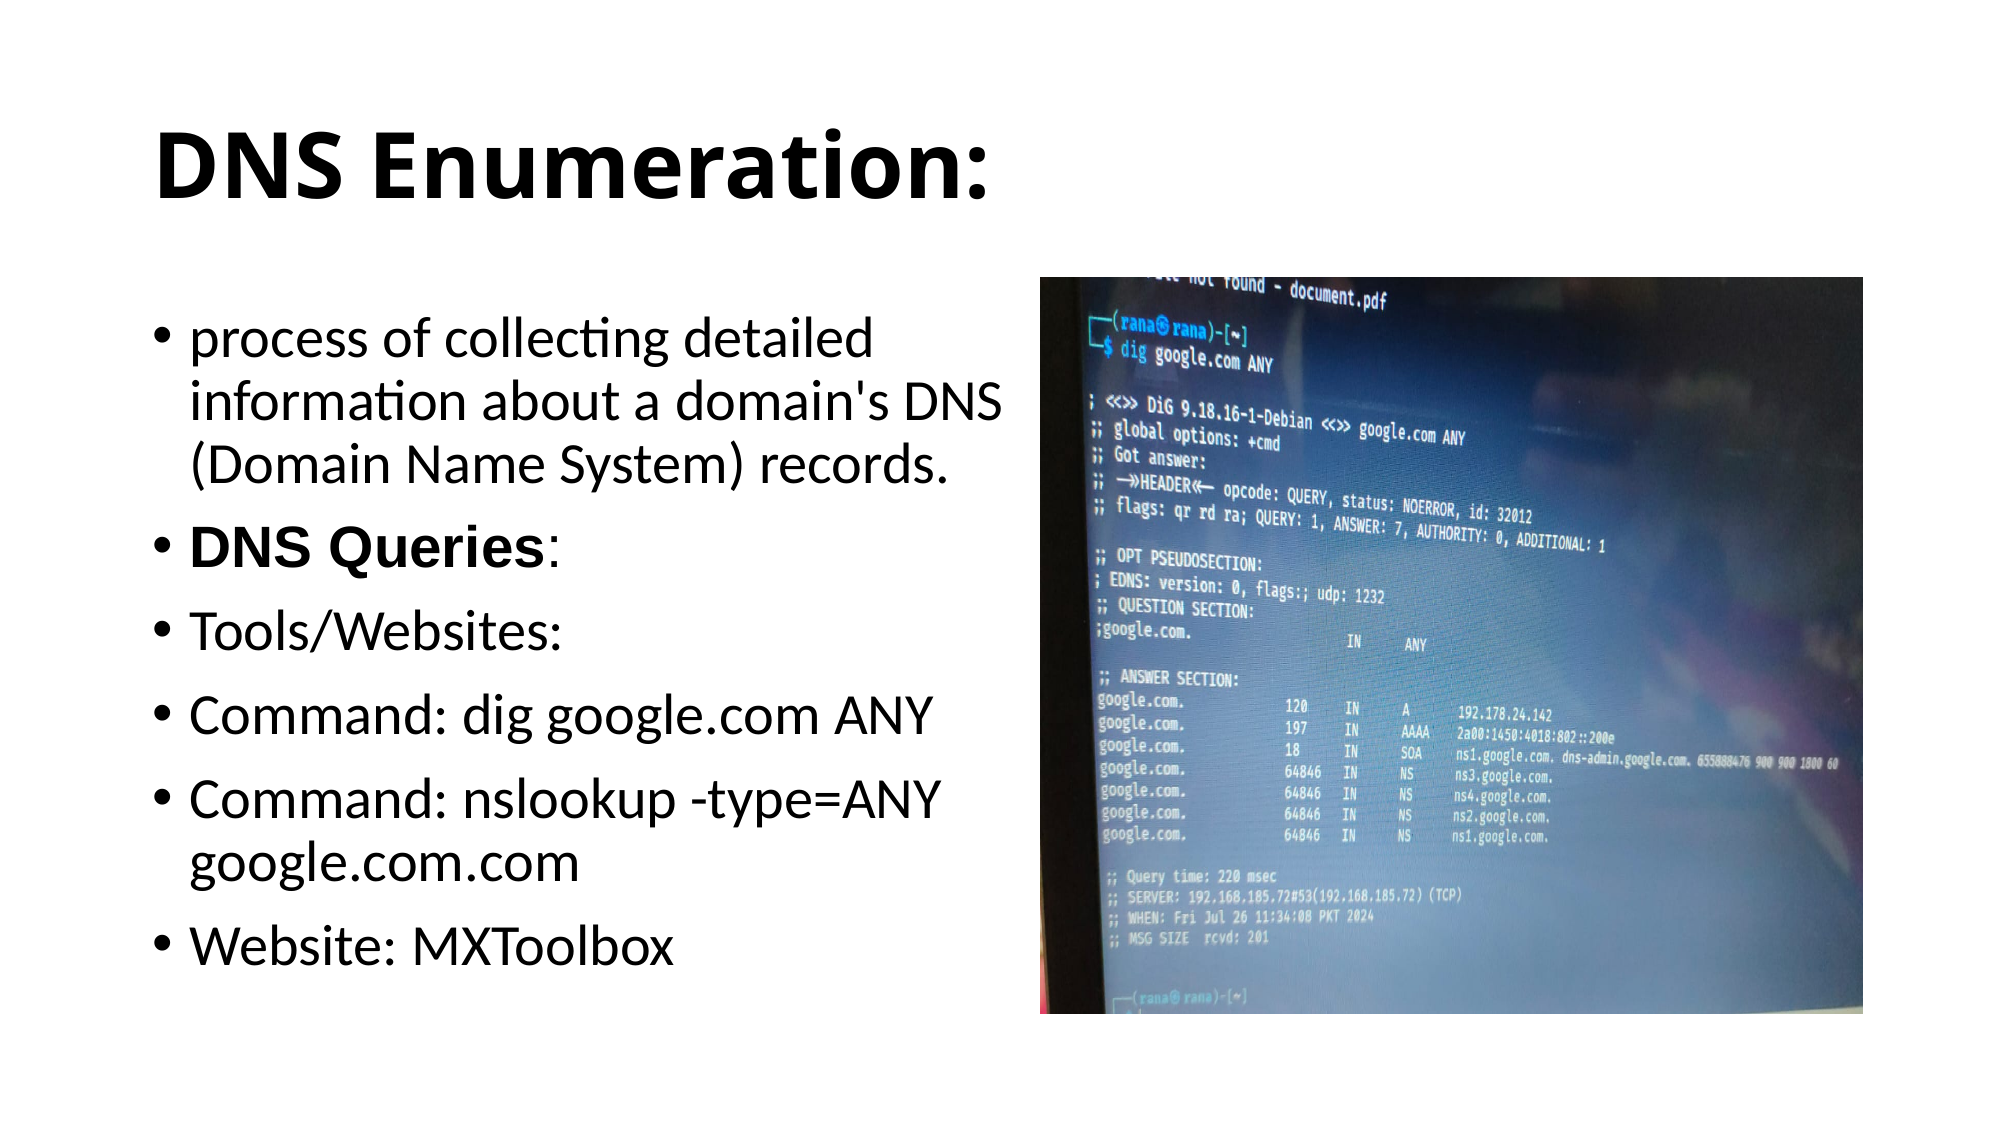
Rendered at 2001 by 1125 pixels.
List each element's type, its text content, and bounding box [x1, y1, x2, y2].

picture [1040, 277, 1863, 1014]
title DNS Enumeration: [137, 59, 1863, 278]
list process of collecting detailed information about a domain's DNS (Domain Name System) records. DNS Queries: Tools/Websites: Command: dig google.com ANY Command: nslookup -type=ANY google.com.com Website: MXToolbox [137, 299, 1040, 1014]
